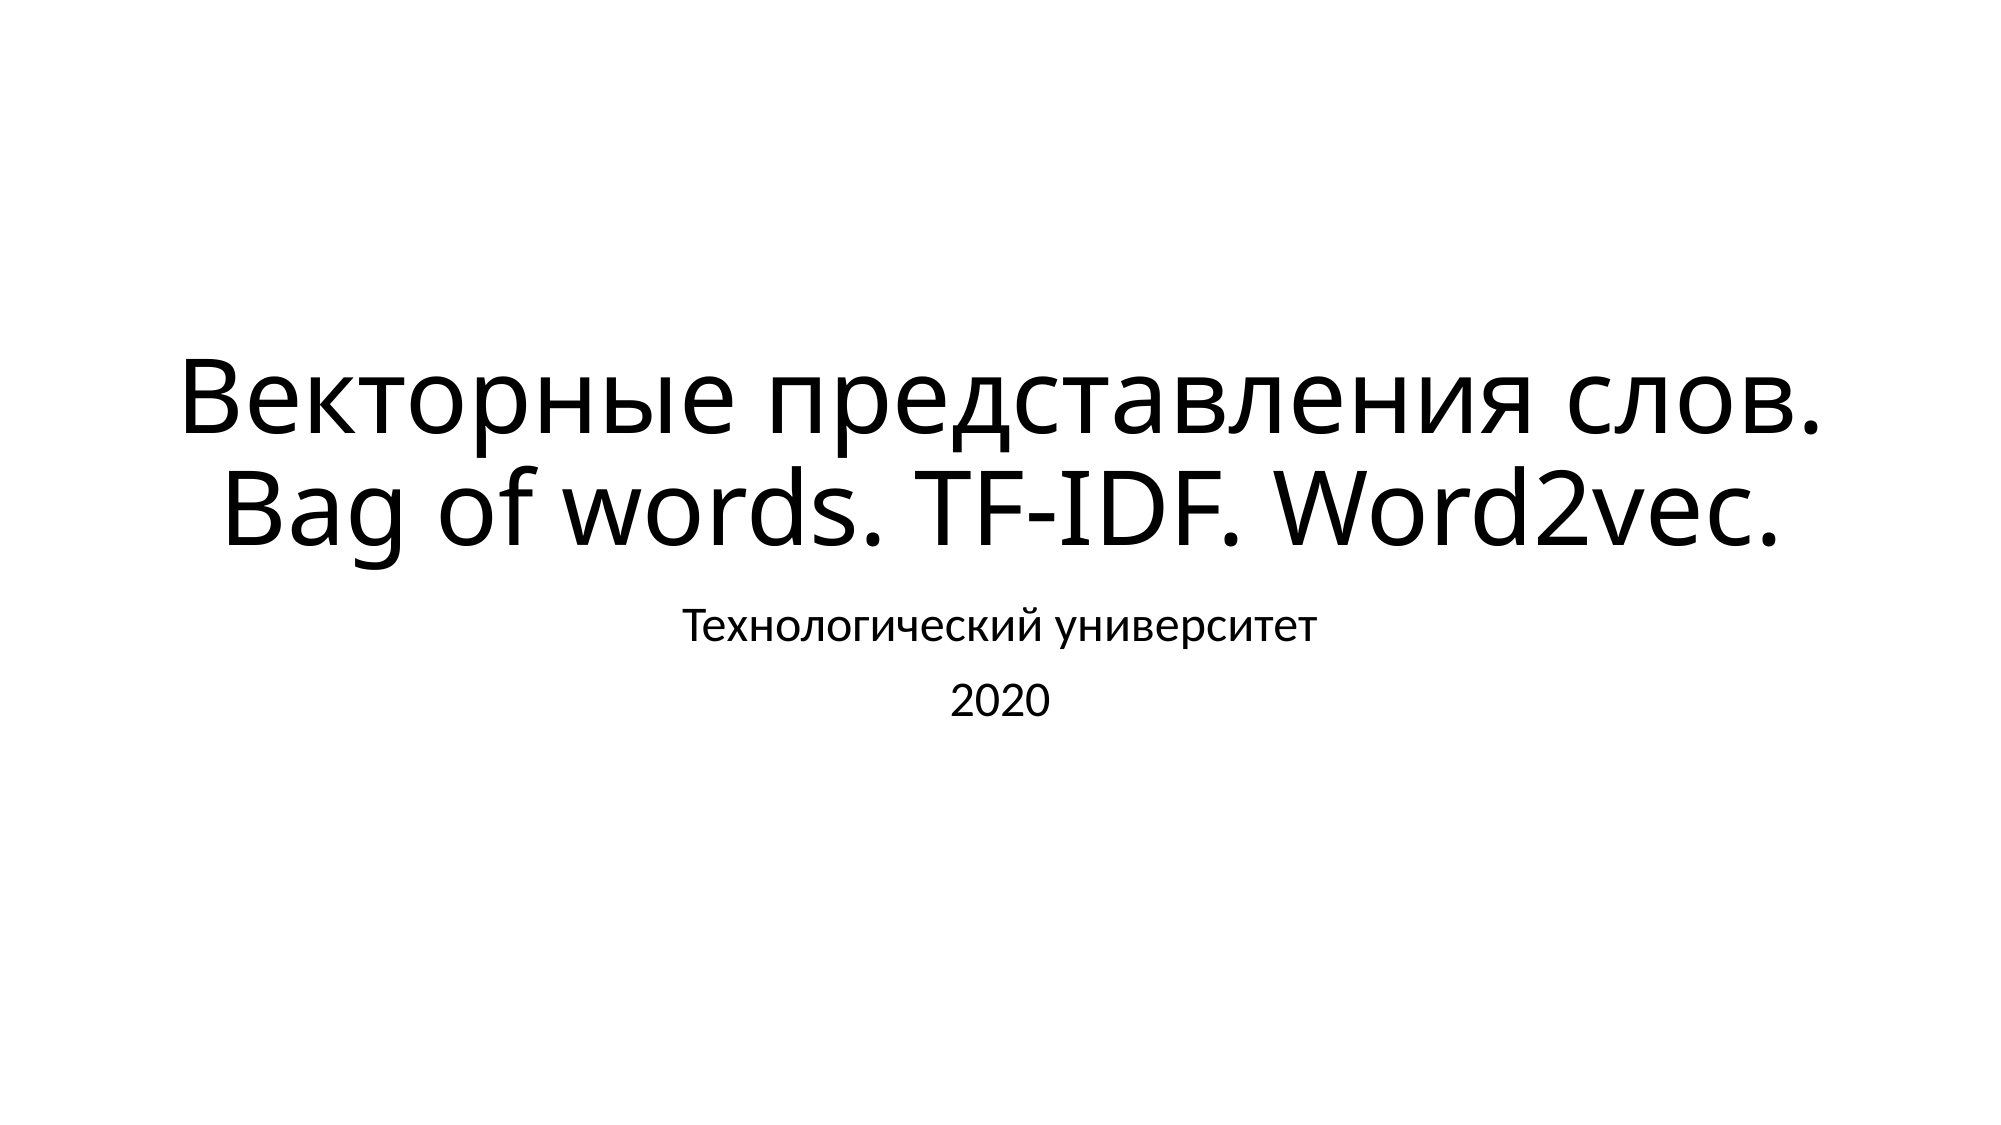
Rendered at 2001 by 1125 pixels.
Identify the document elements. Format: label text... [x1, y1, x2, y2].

subtitle Технологический университет 2020 [249, 590, 1750, 863]
title Векторные представления слов. Bag of words. TF-IDF. Word2vec. [128, 184, 1874, 576]
